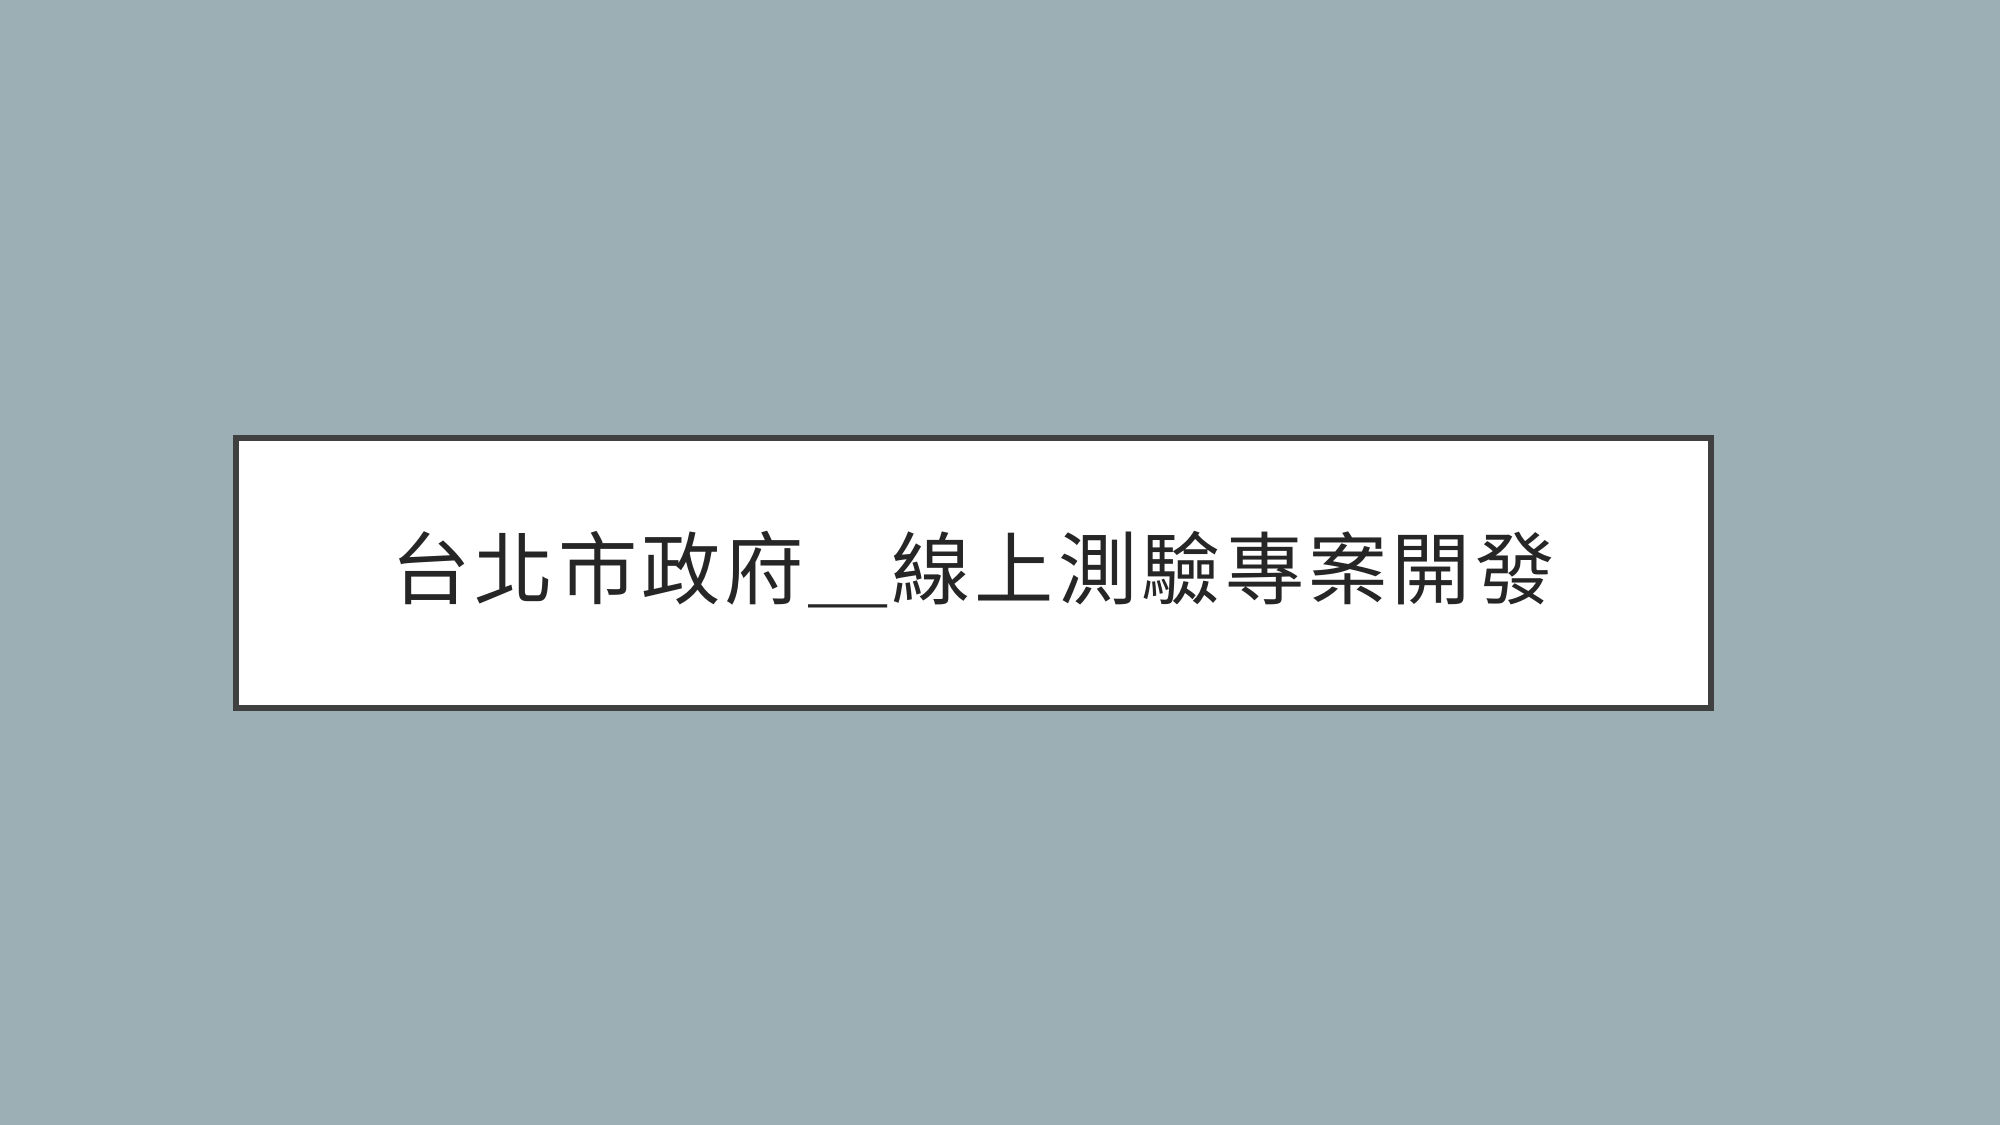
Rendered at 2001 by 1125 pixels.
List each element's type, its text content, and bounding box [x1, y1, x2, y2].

title 台北市政府＿線上測驗專案開發 [233, 435, 1714, 711]
